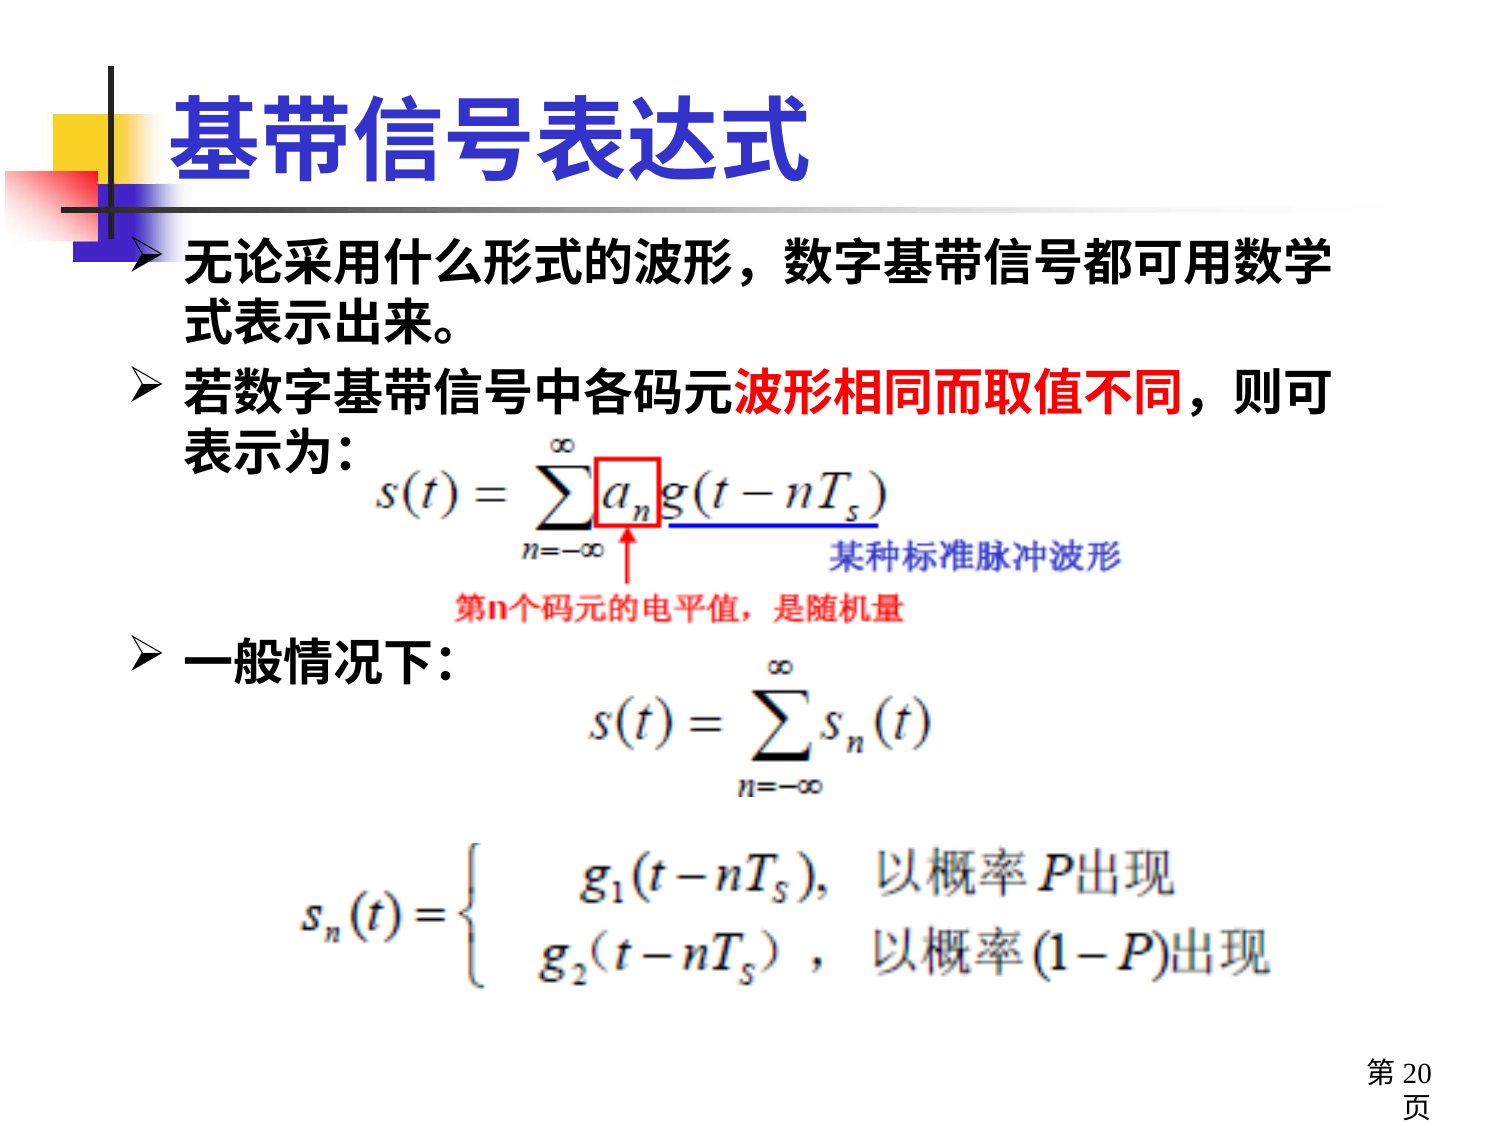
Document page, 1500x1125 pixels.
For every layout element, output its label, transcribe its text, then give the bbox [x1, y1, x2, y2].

title 基带信号表达式 [112, 42, 868, 222]
picture [292, 843, 1280, 992]
picture [868, 66, 1413, 262]
picture [5, 66, 112, 262]
picture [562, 655, 950, 797]
slide_number 第20页 [1323, 1046, 1448, 1095]
picture [351, 433, 1126, 633]
list 无论采用什么形式的波形，数字基带信号都可用数学式表示出来。 若数字基带信号中各码元波形相同而取值不同，则可表示为： 一般情况下： [112, 222, 1388, 1001]
